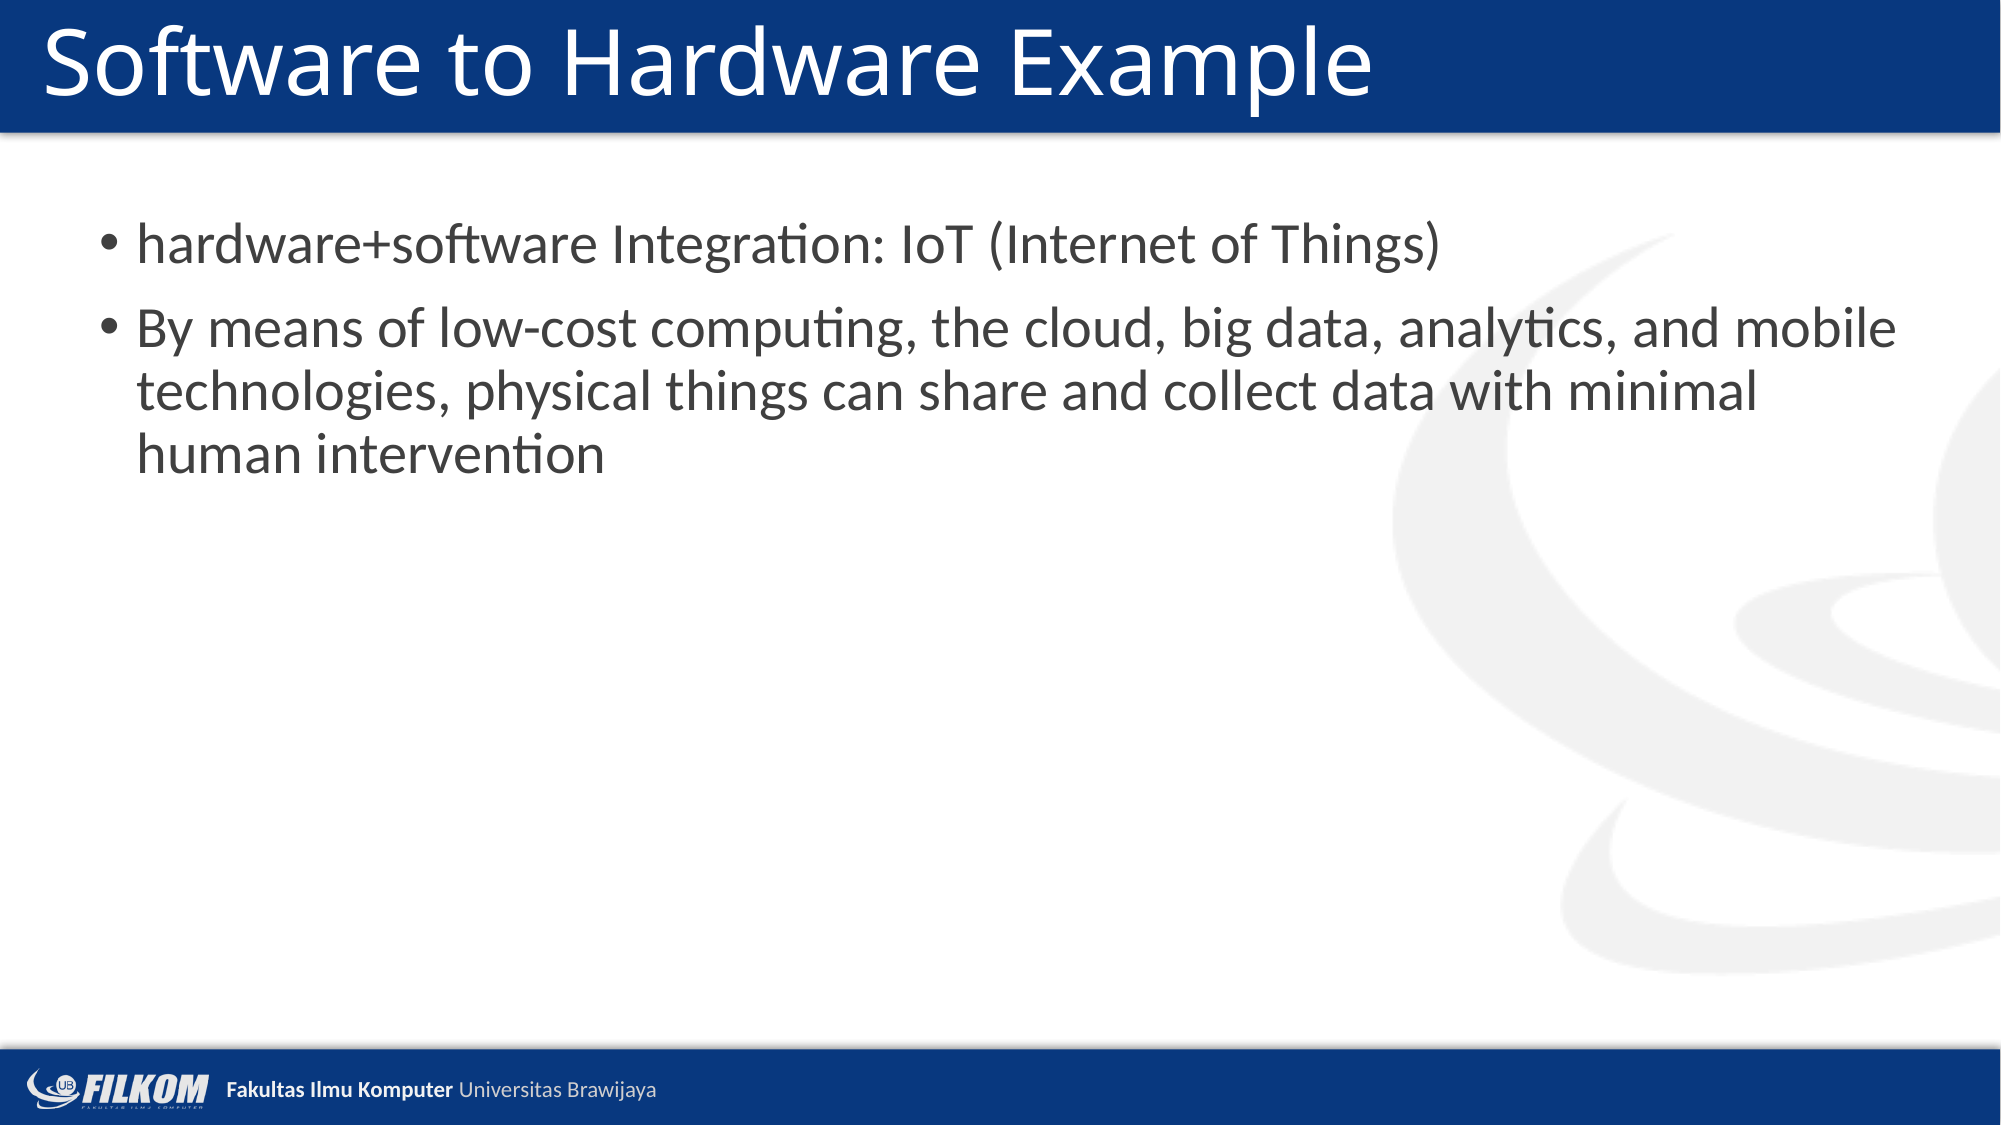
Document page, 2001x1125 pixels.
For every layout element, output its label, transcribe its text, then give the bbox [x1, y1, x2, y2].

title Software to Hardware Example [27, 0, 1753, 133]
picture [27, 1068, 209, 1109]
list hardware+software Integration: IoT (Internet of Things) By means of low-cost computing, the cloud, big data, analytics, and mobile technologies, physical things can share and collect data with minimal human intervention [84, 205, 1918, 1010]
